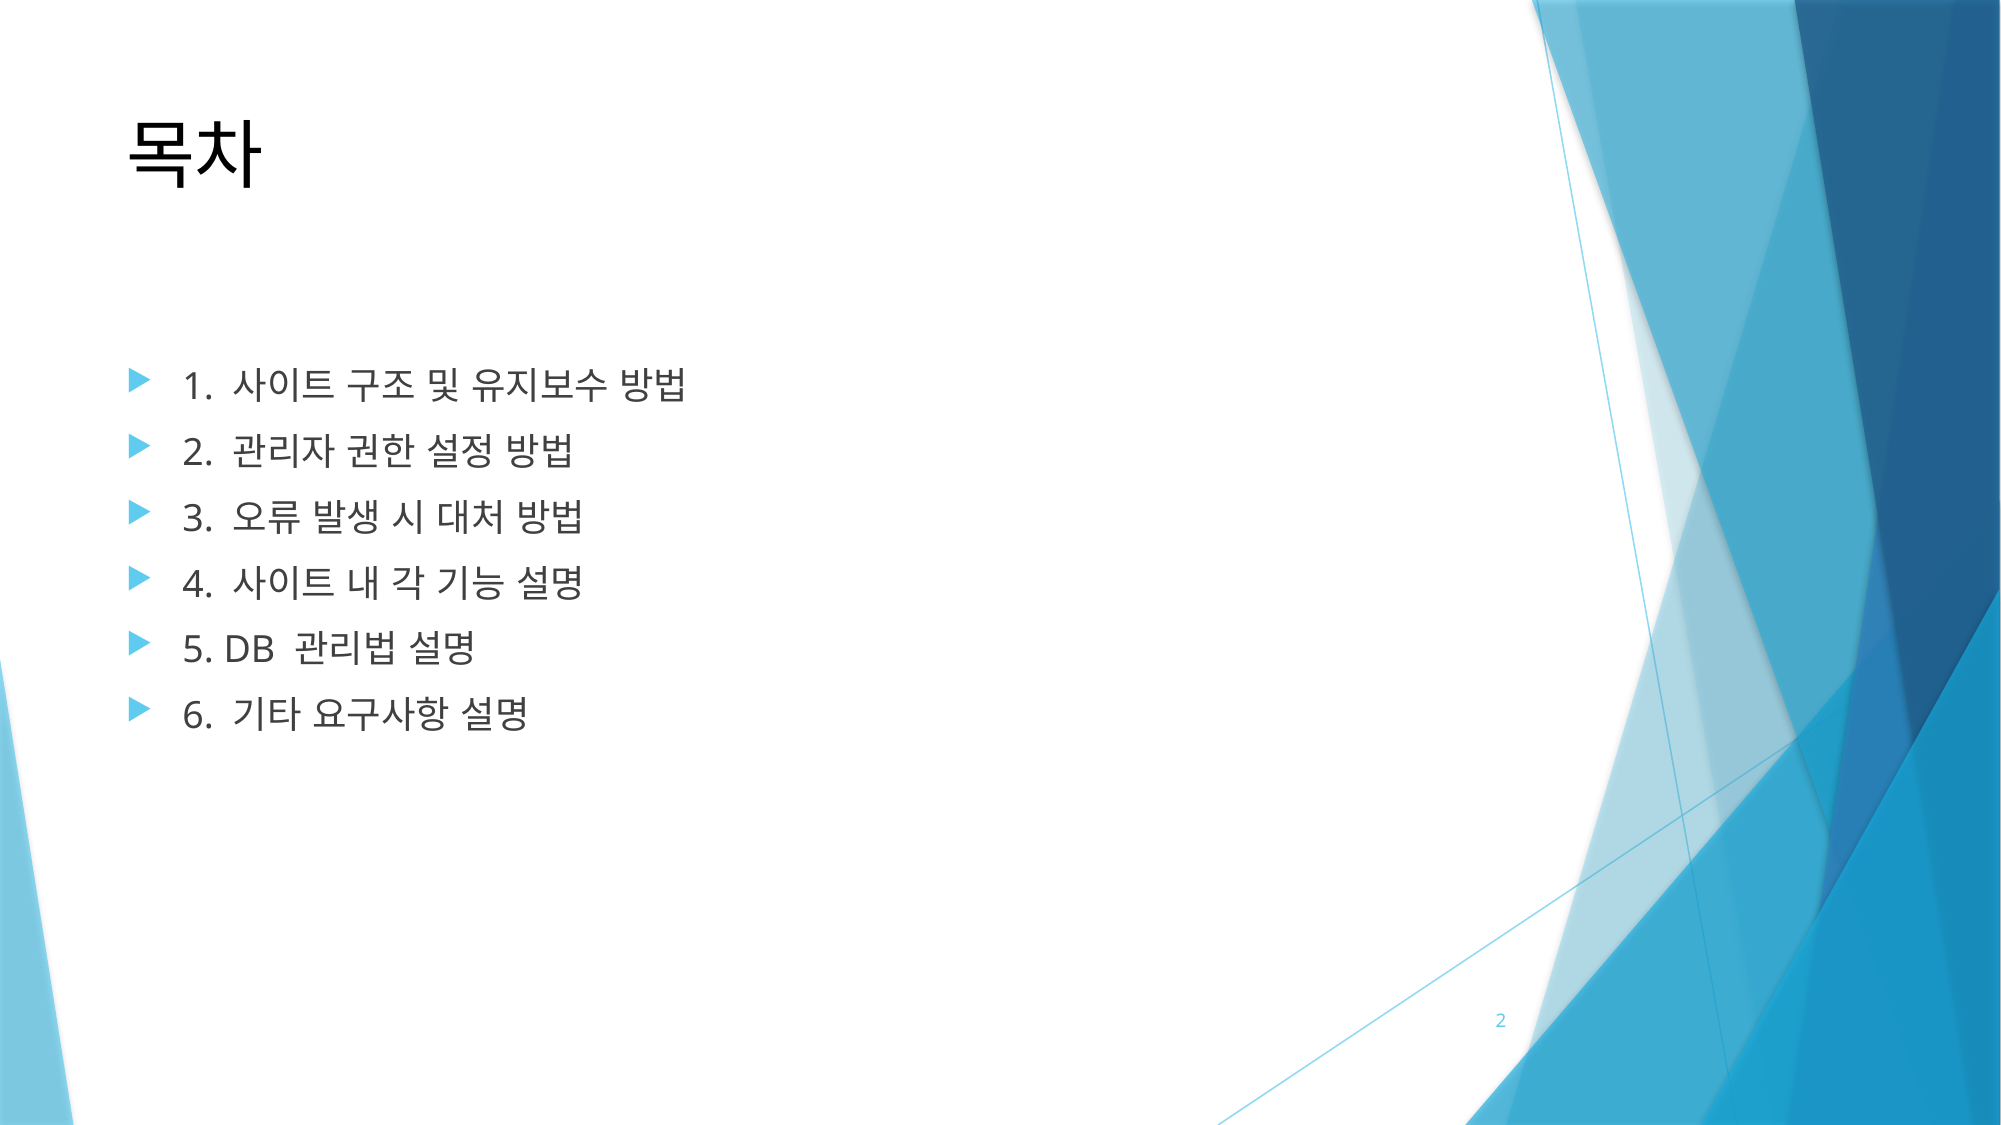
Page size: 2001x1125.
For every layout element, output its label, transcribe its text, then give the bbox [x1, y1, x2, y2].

title 목차 [111, 99, 1522, 317]
slide_number 2 [1409, 991, 1522, 1051]
list 1. 사이트 구조 및 유지보수 방법 2. 관리자 권한 설정 방법 3. 오류 발생 시 대처 방법 4. 사이트 내 각 기능 설명 5. DB 관리법 설명 6. 기타 요구사항 설명 [111, 354, 1522, 992]
